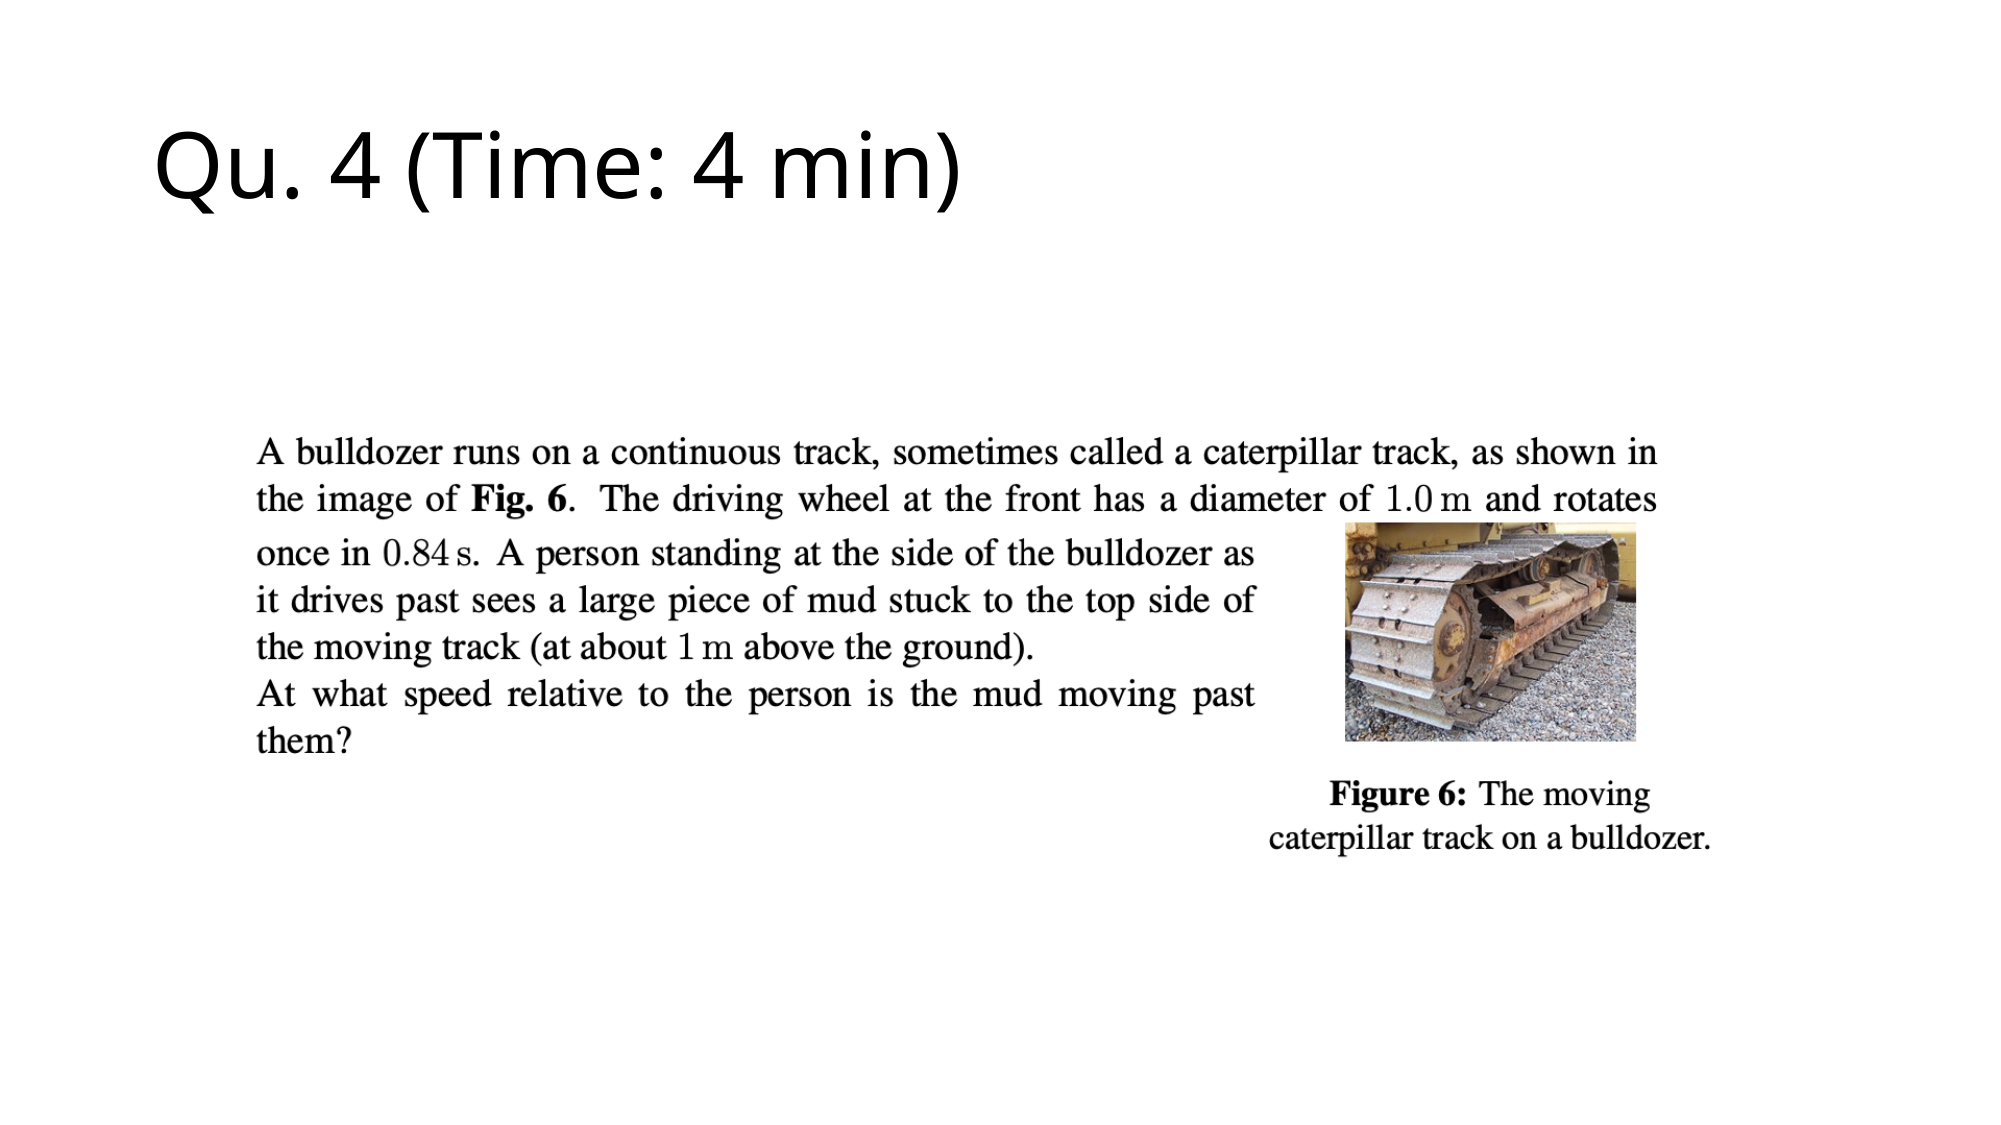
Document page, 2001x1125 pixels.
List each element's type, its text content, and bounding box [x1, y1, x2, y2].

title Qu. 4 (Time: 4 min) [137, 59, 1863, 278]
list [246, 413, 1754, 900]
